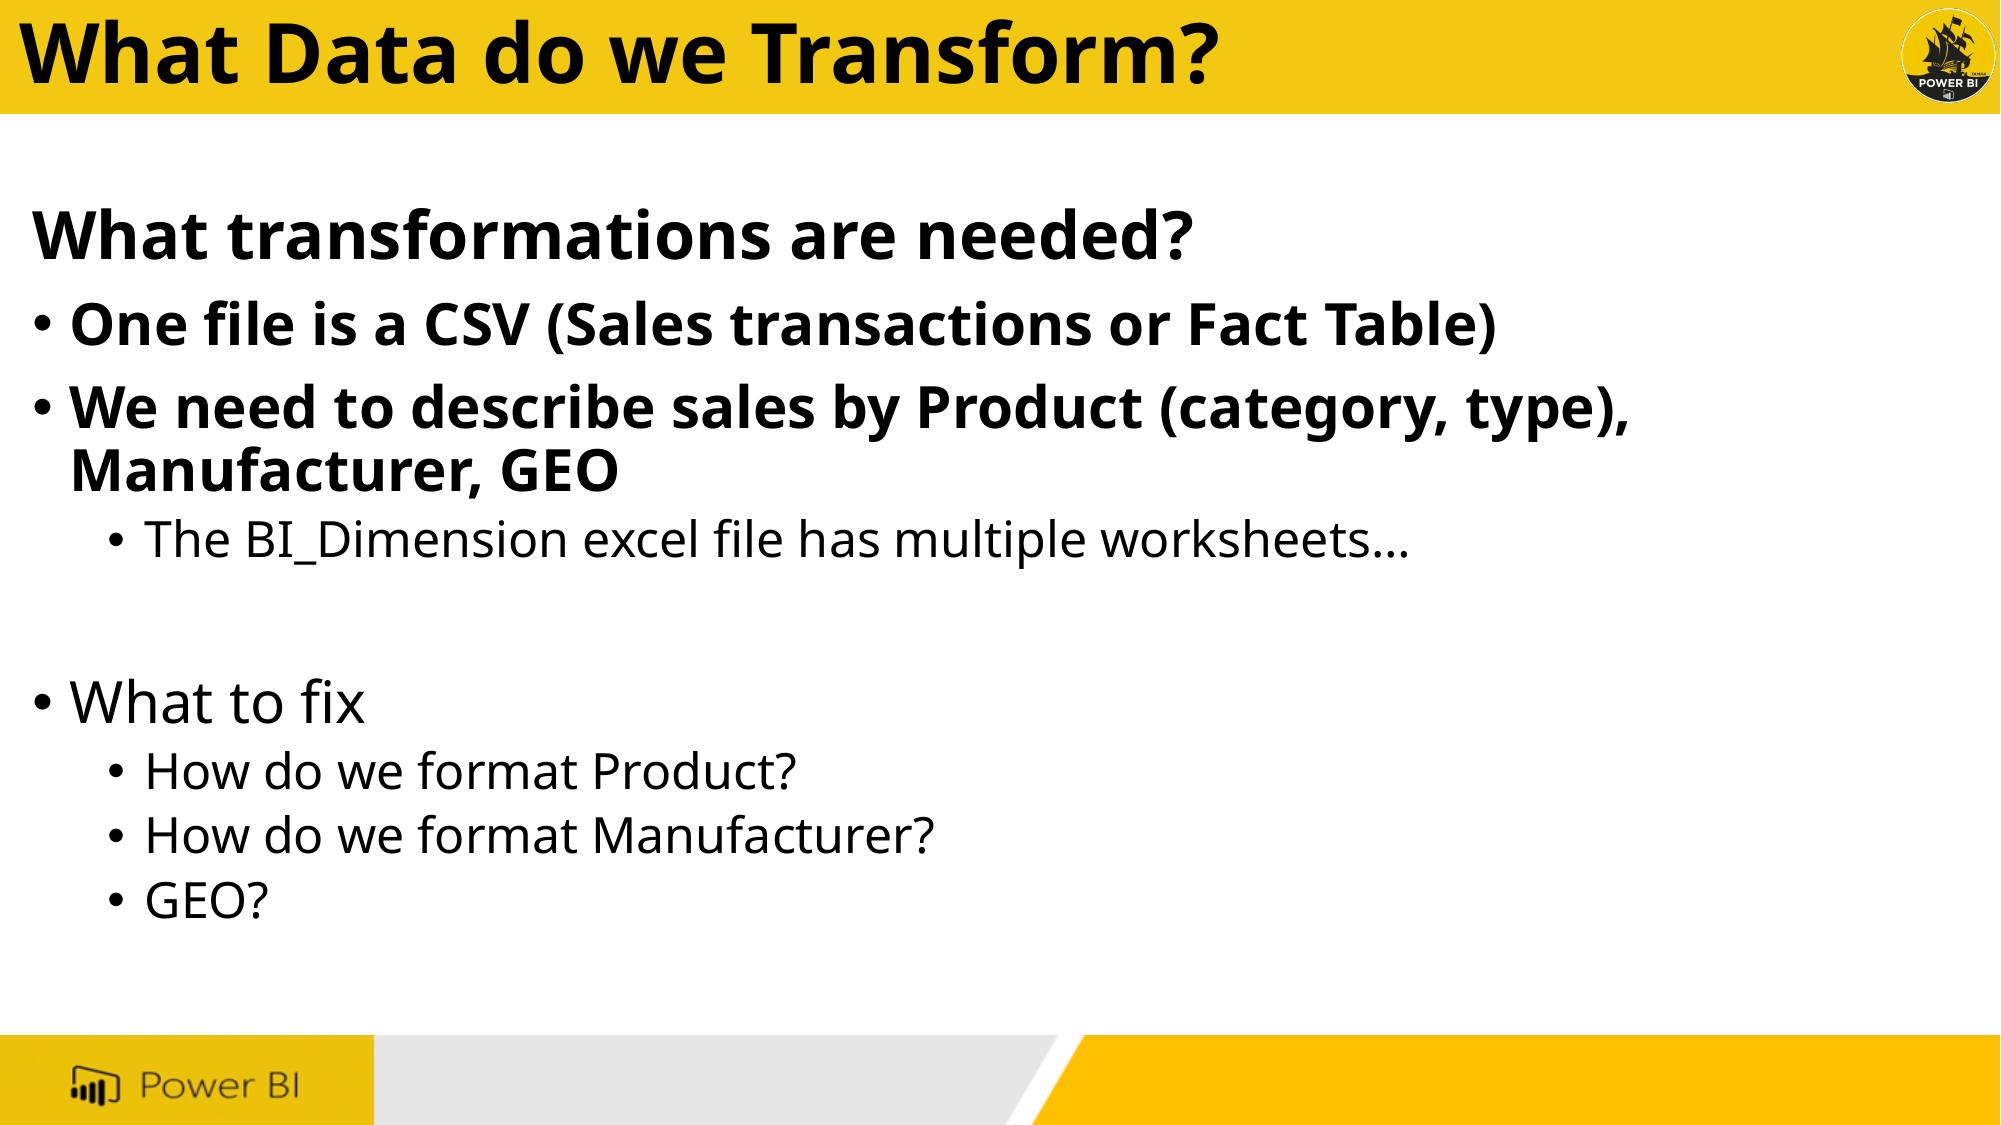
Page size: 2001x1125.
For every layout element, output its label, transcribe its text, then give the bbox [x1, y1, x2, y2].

title What Data do we Transform? [4, 10, 1688, 103]
picture [0, 1035, 2000, 1125]
list What transformations are needed? One file is a CSV (Sales transactions or Fact Table) We need to describe sales by Product (category, type), Manufacturer, GEO The BI_Dimension excel file has multiple worksheets… What to fix How do we format Product? How do we format Manufacturer? GEO? [17, 194, 1933, 942]
picture [1901, 8, 1996, 103]
